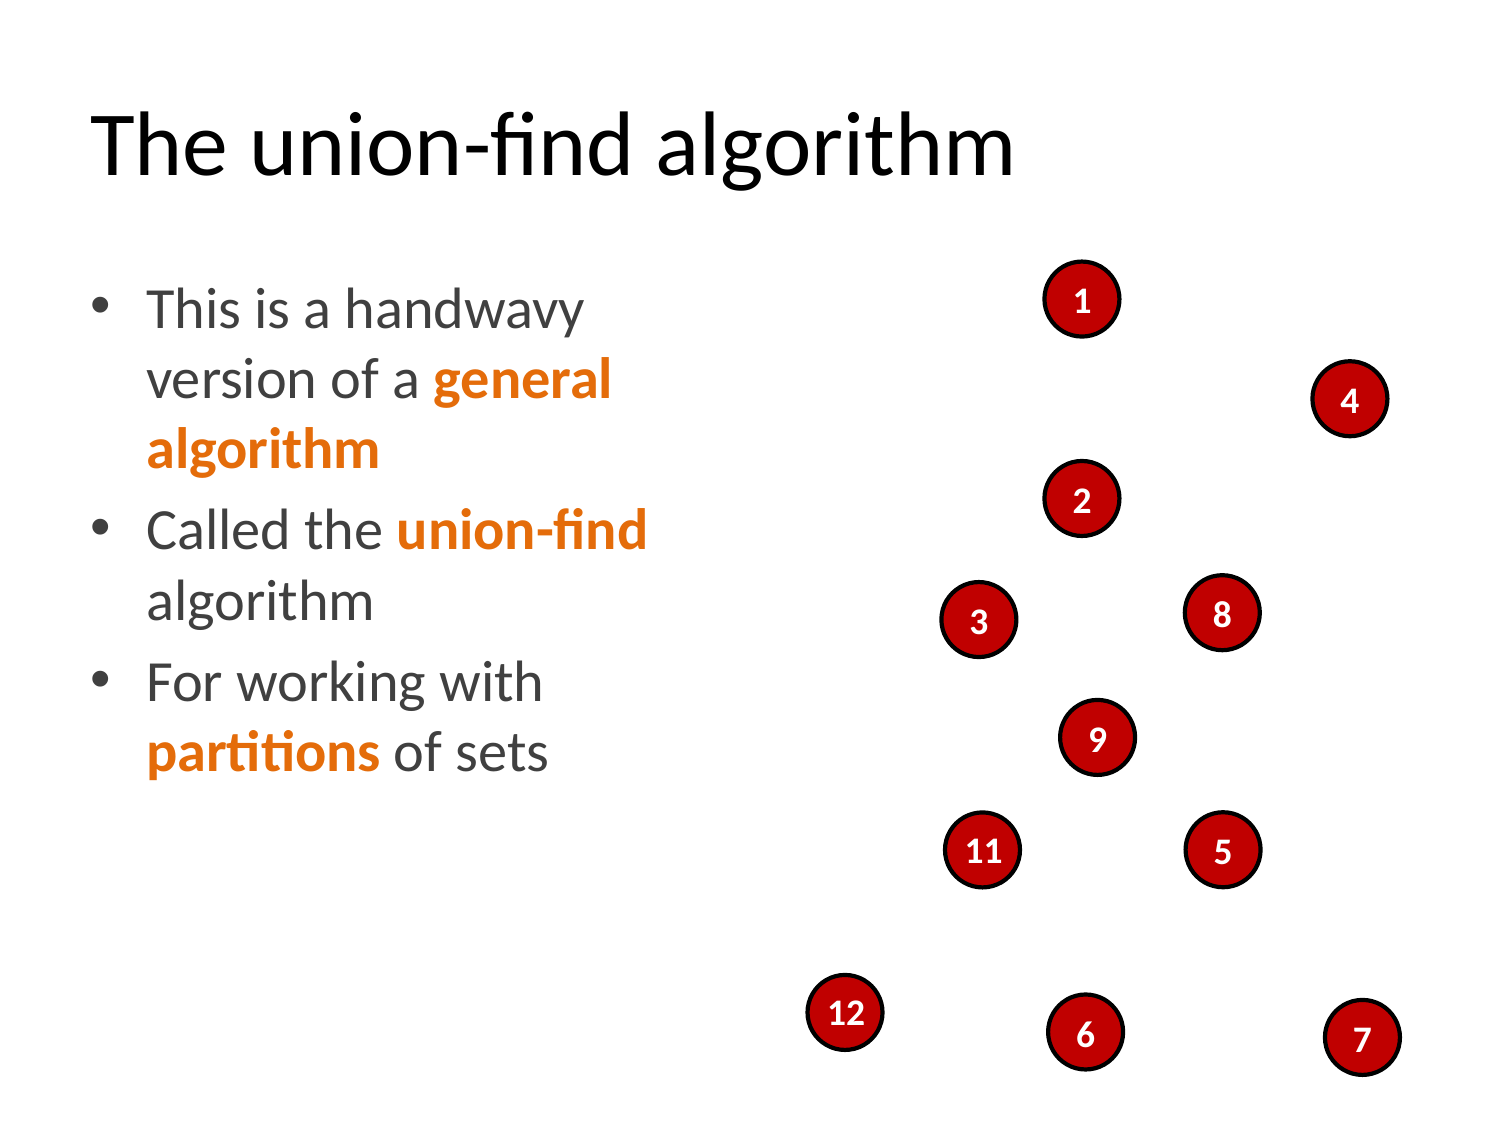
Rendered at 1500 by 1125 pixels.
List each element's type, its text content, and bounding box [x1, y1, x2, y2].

text_box 2 [1042, 458, 1122, 539]
text_box [955, 879, 1010, 890]
text_box 7 [1322, 997, 1403, 1078]
text_box [942, 828, 949, 871]
text_box [820, 972, 870, 981]
text_box [880, 994, 885, 1031]
text_box [805, 990, 812, 1035]
text_box 5 [1183, 810, 1263, 890]
text_box 8 [1182, 573, 1262, 653]
title The union-find algorithm [75, 45, 1425, 233]
text_box 4 [1310, 359, 1390, 439]
text_box [959, 810, 1006, 818]
text_box 3 [939, 579, 1019, 660]
text_box 9 [1058, 697, 1138, 778]
list This is a handwavy version of a general algorithm Called the union-find algorithm For working with partitions of sets [75, 262, 738, 1005]
text_box 12 [812, 981, 880, 1041]
text_box 1 [1042, 259, 1122, 339]
text_box [817, 1041, 873, 1053]
text_box 6 [1046, 992, 1126, 1072]
text_box 11 [949, 818, 1018, 879]
text_box [1018, 832, 1023, 868]
